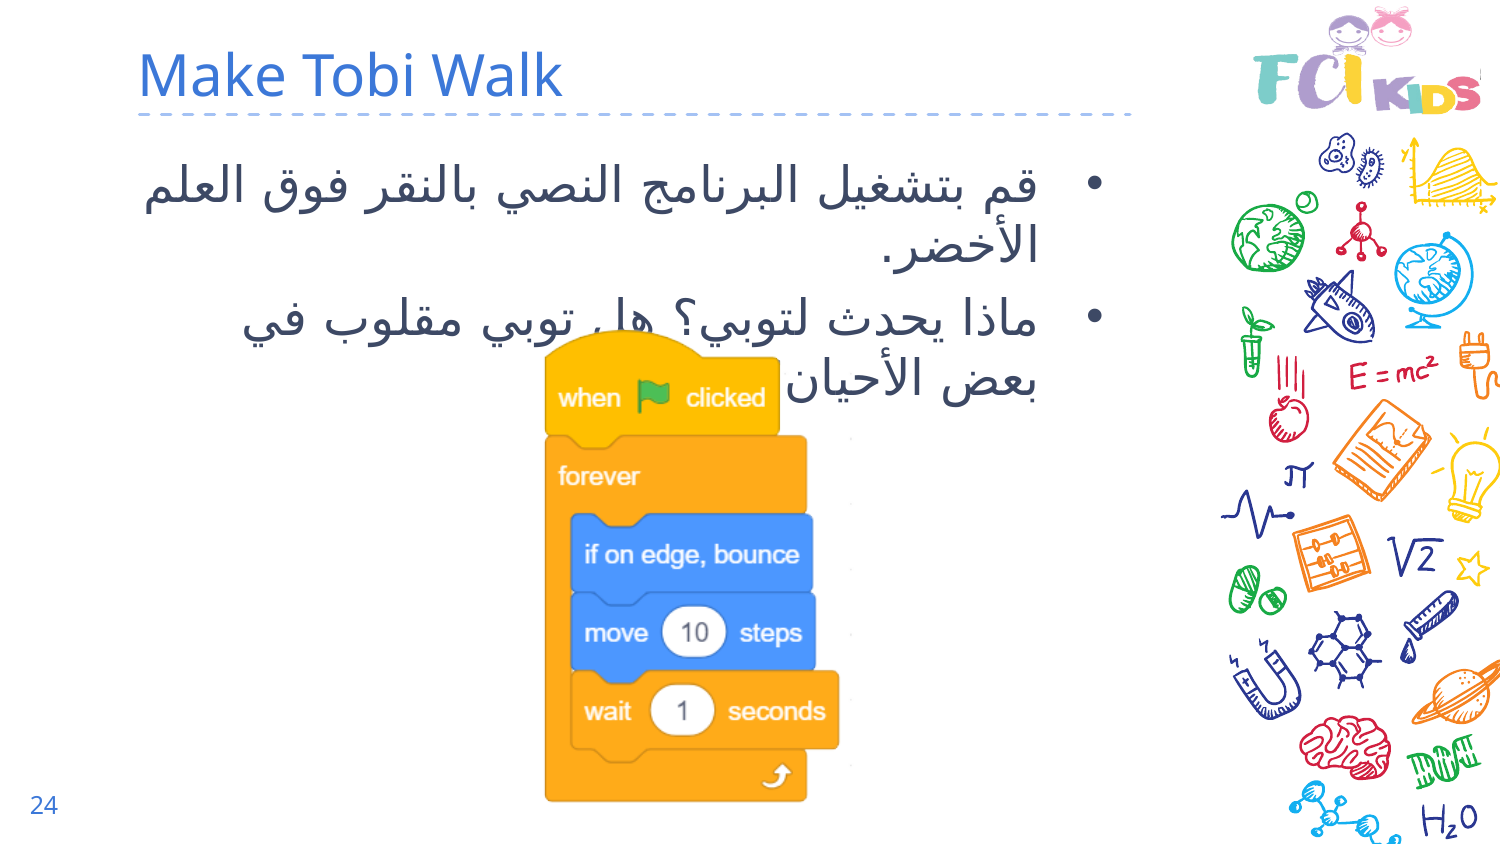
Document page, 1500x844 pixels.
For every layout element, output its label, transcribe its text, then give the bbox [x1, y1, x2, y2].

list قم بتشغيل البرنامج النصي بالنقر فوق العلم الأخضر. ماذا يحدث لتوبي؟ هل توبي مقلوب في بعض الأحيان؟ [122, 137, 1130, 806]
picture [531, 323, 856, 821]
slide_number 24 [14, 774, 105, 840]
title Make Tobi Walk [122, 0, 1130, 123]
picture [1253, 6, 1481, 117]
